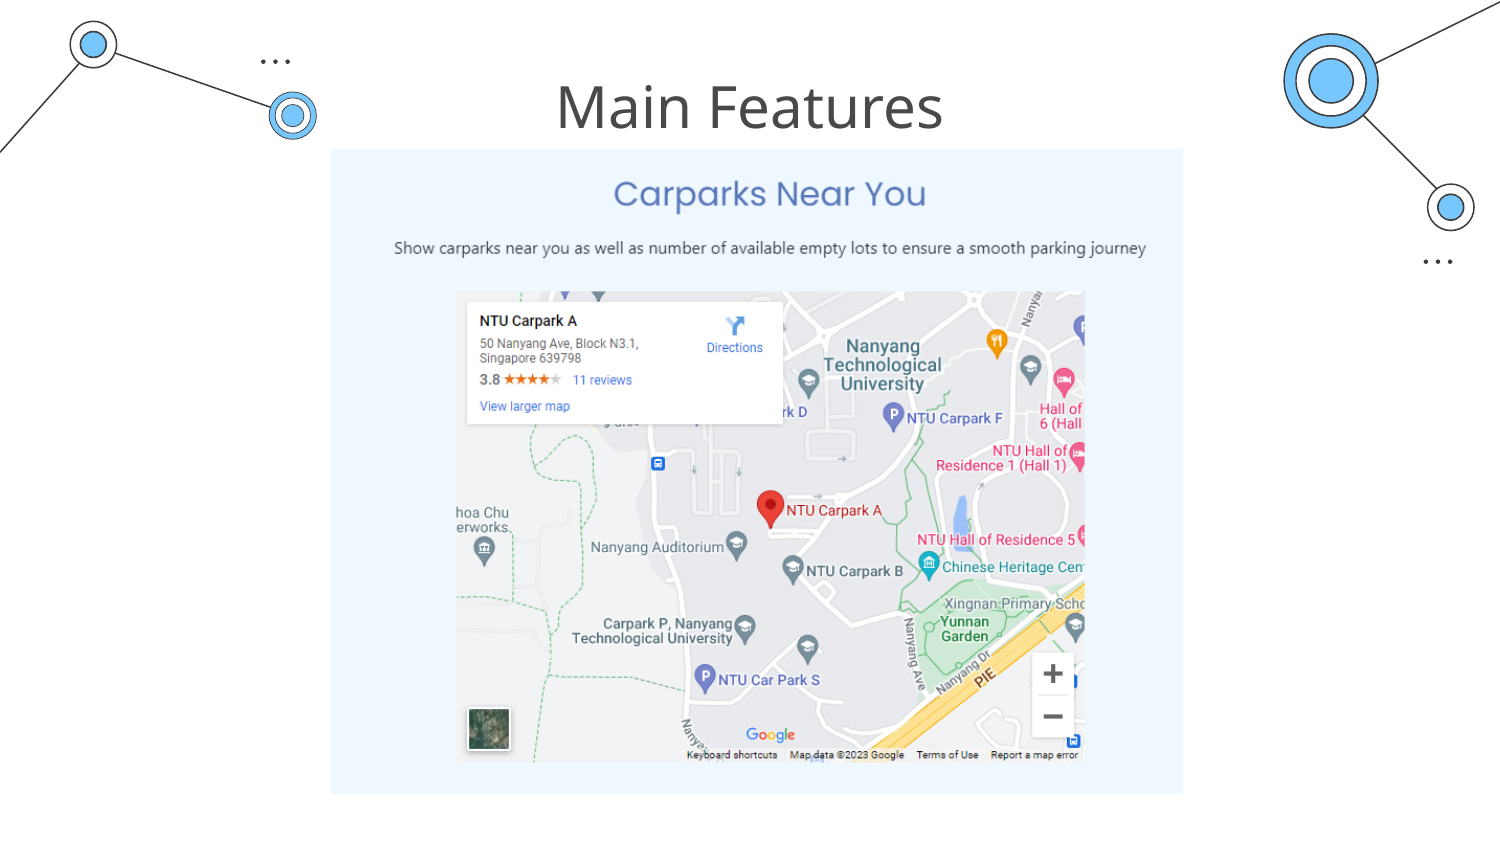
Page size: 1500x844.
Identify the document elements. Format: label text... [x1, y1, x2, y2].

title Main Features [299, 55, 1201, 150]
picture [331, 149, 1183, 794]
